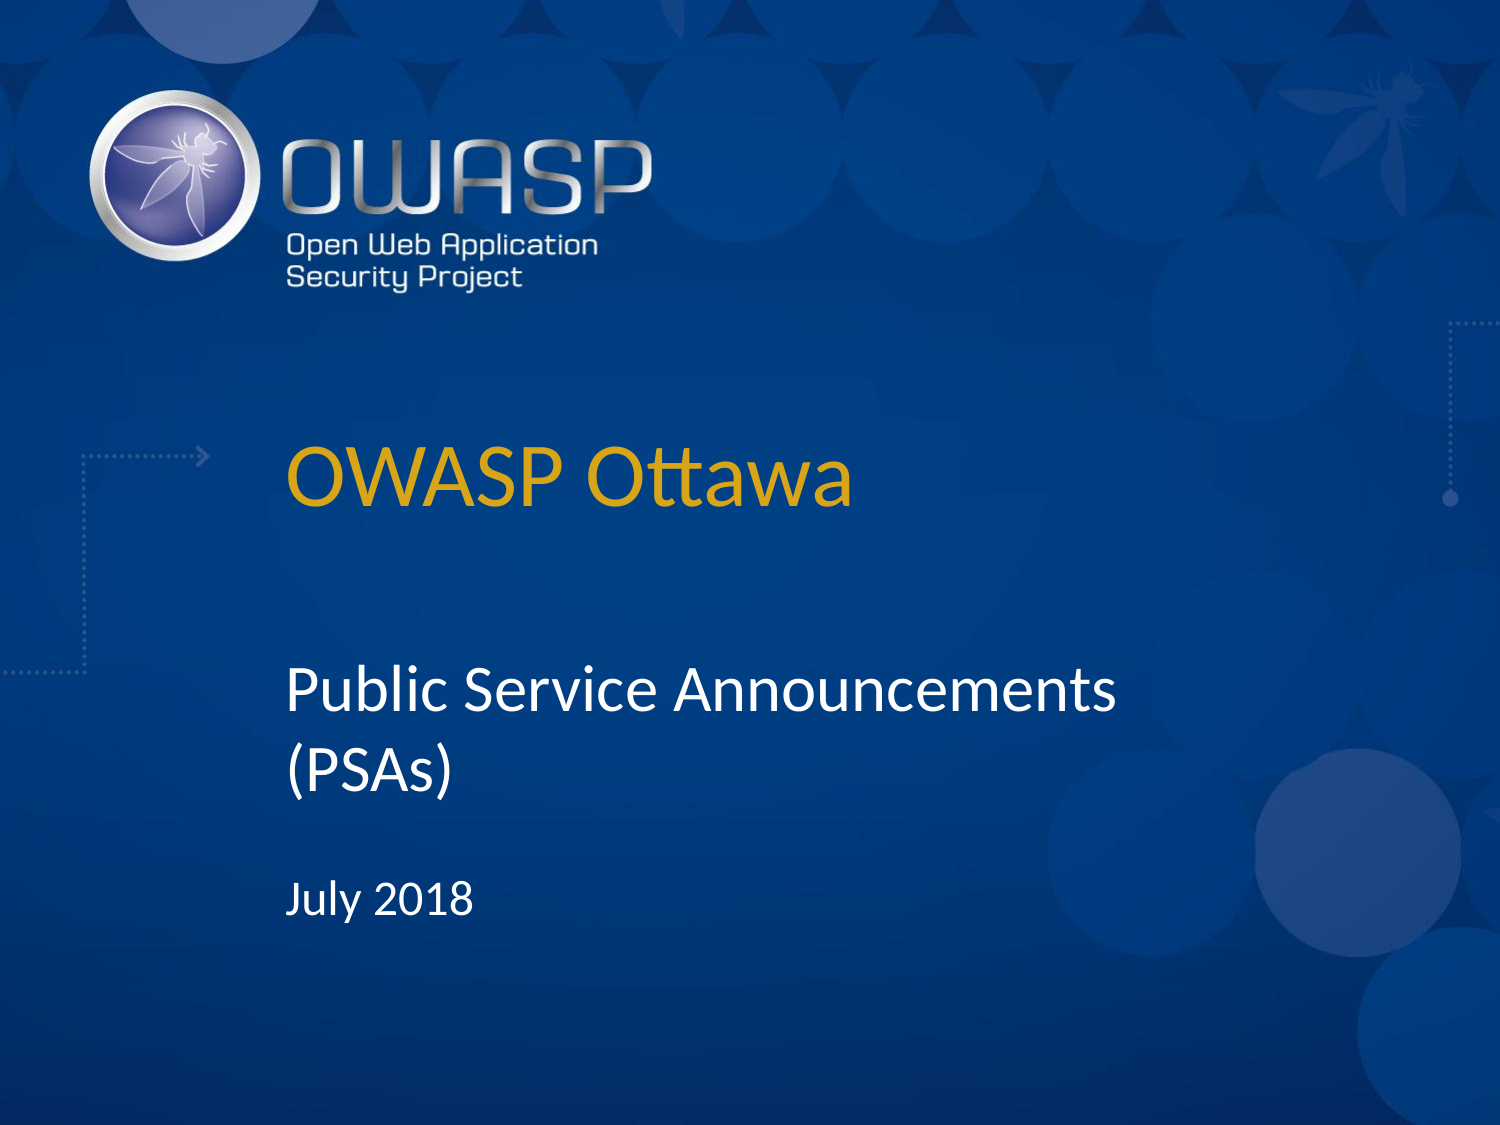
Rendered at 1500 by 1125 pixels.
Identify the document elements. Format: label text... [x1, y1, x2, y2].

picture [0, 0, 1500, 1125]
subtitle Public Service Announcements (PSAs) July 2018 [270, 637, 1275, 925]
title OWASP Ottawa [270, 349, 1388, 591]
